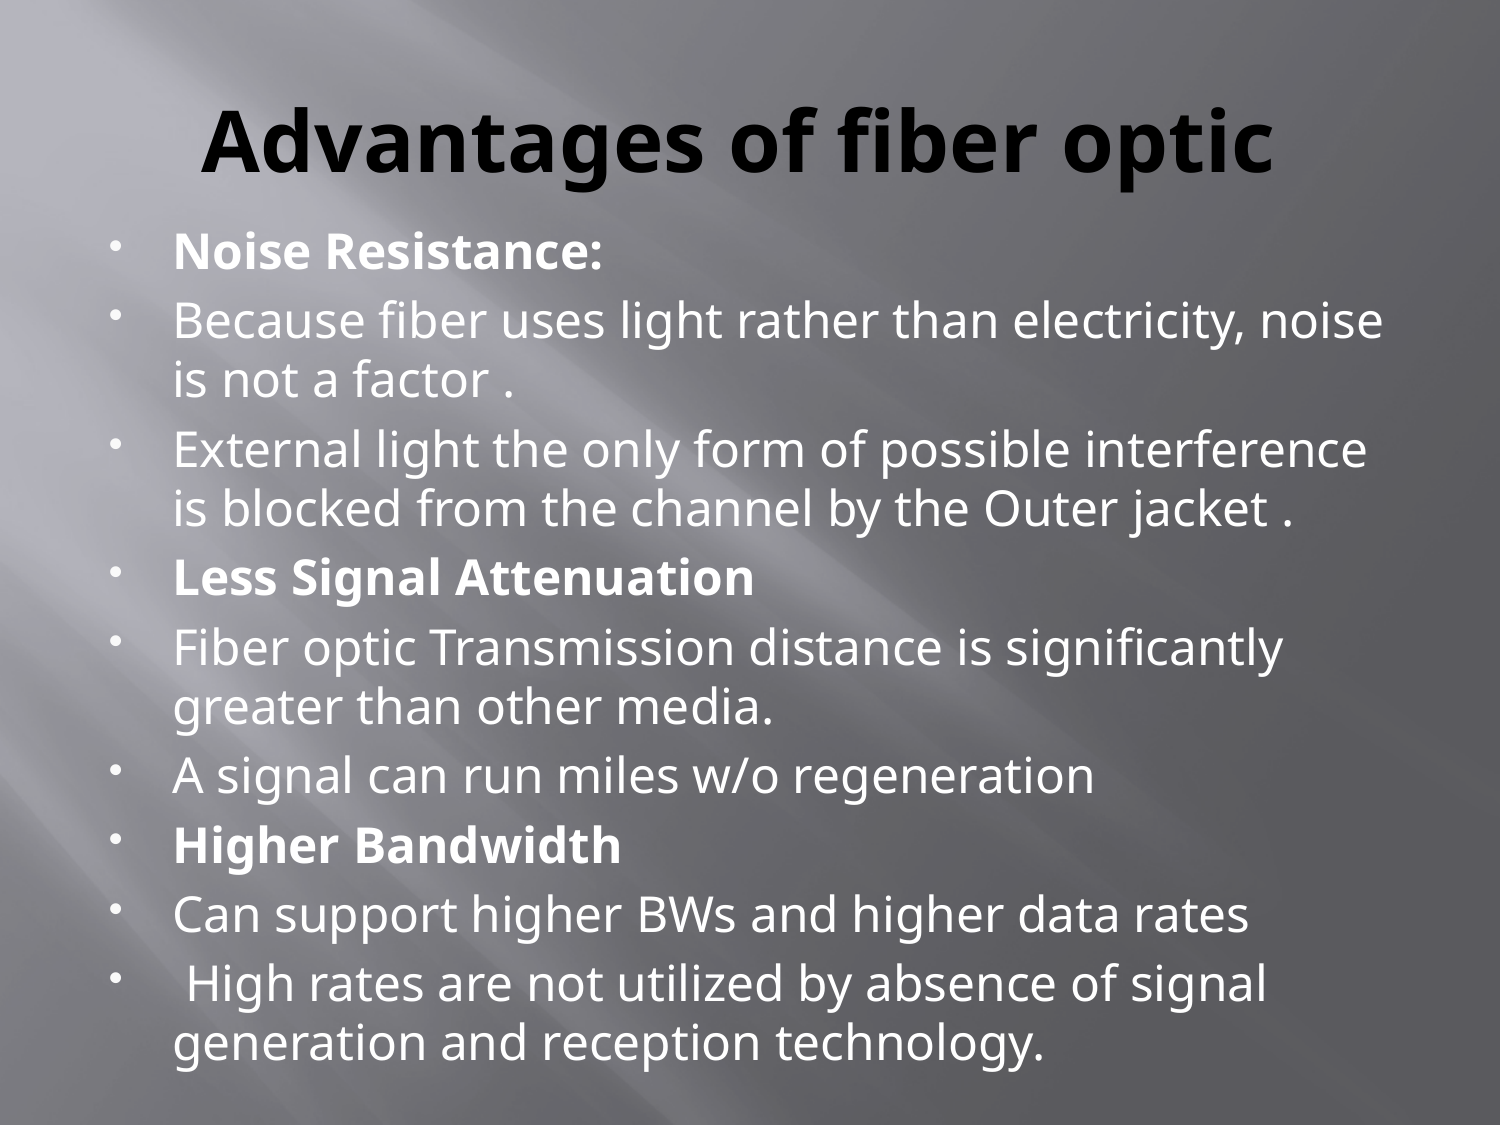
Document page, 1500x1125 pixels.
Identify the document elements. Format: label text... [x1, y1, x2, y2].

list Noise Resistance: Because fiber uses light rather than electricity, noise is not a factor . External light the only form of possible interference is blocked from the channel by the Outer jacket . Less Signal Attenuation Fiber optic Transmission distance is significantly greater than other media. A signal can run miles w/o regeneration Higher Bandwidth Can support higher BWs and higher data rates High rates are not utilized by absence of signal generation and reception technology. [75, 212, 1425, 1088]
title Advantages of fiber optic [75, 45, 1425, 212]
